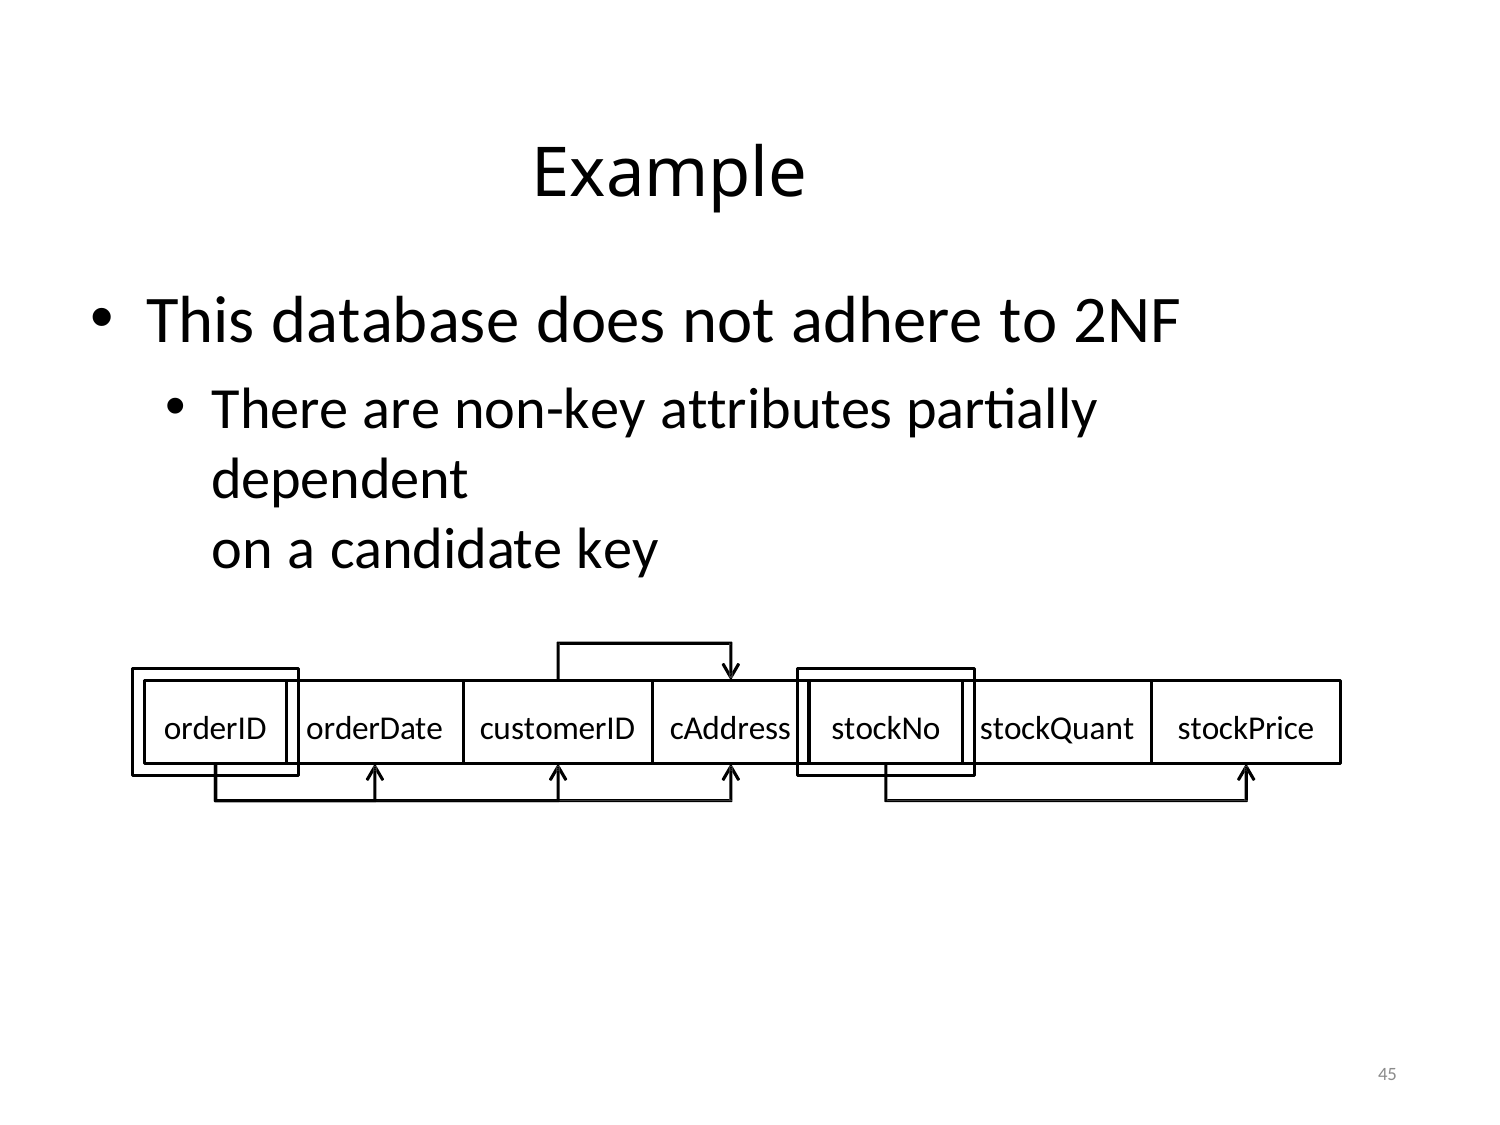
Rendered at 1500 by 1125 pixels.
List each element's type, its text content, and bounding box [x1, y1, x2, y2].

text_box [1152, 680, 1341, 764]
text_box [556, 641, 740, 681]
text_box orderID [161, 706, 269, 747]
text_box [144, 680, 286, 764]
text_box [464, 680, 653, 764]
text_box [653, 680, 797, 764]
text_box [884, 763, 1256, 803]
text_box [975, 680, 1152, 764]
text_box stockPrice [1175, 706, 1317, 747]
text_box [365, 763, 384, 799]
text_box [549, 763, 568, 799]
slide_number 45 [1059, 746, 1397, 1125]
text_box cAddress [667, 706, 794, 747]
text_box customerID [477, 706, 639, 747]
text_box This database does not adhere to 2NF There are non-key attributes partially dependent on a candidate key [87, 276, 1366, 581]
title Example [103, 74, 1397, 263]
text_box [213, 763, 740, 803]
text_box [286, 680, 464, 764]
text_box orderDate [303, 706, 446, 747]
text_box stockQuant [977, 706, 1137, 747]
text_box [797, 668, 975, 776]
text_box [132, 668, 299, 776]
